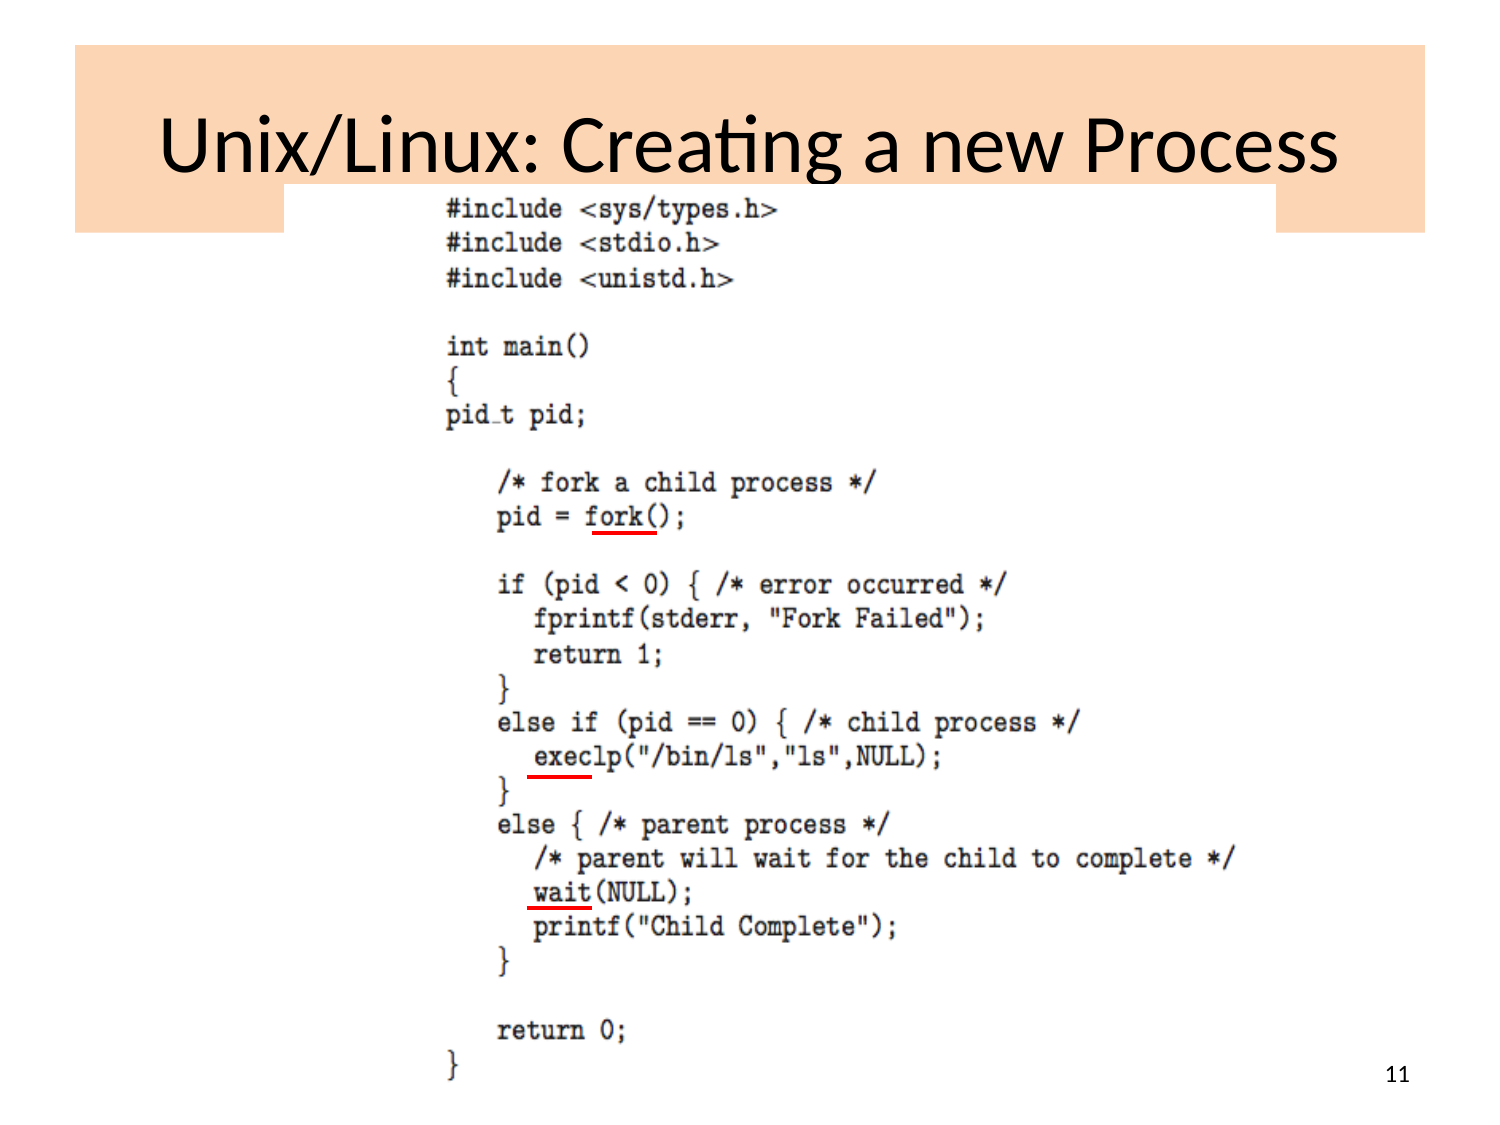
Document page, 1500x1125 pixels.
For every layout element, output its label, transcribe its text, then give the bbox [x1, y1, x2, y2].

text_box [284, 184, 1276, 1104]
title Unix/Linux: Creating a new Process [75, 45, 1425, 233]
slide_number 11 [1279, 1042, 1425, 1103]
